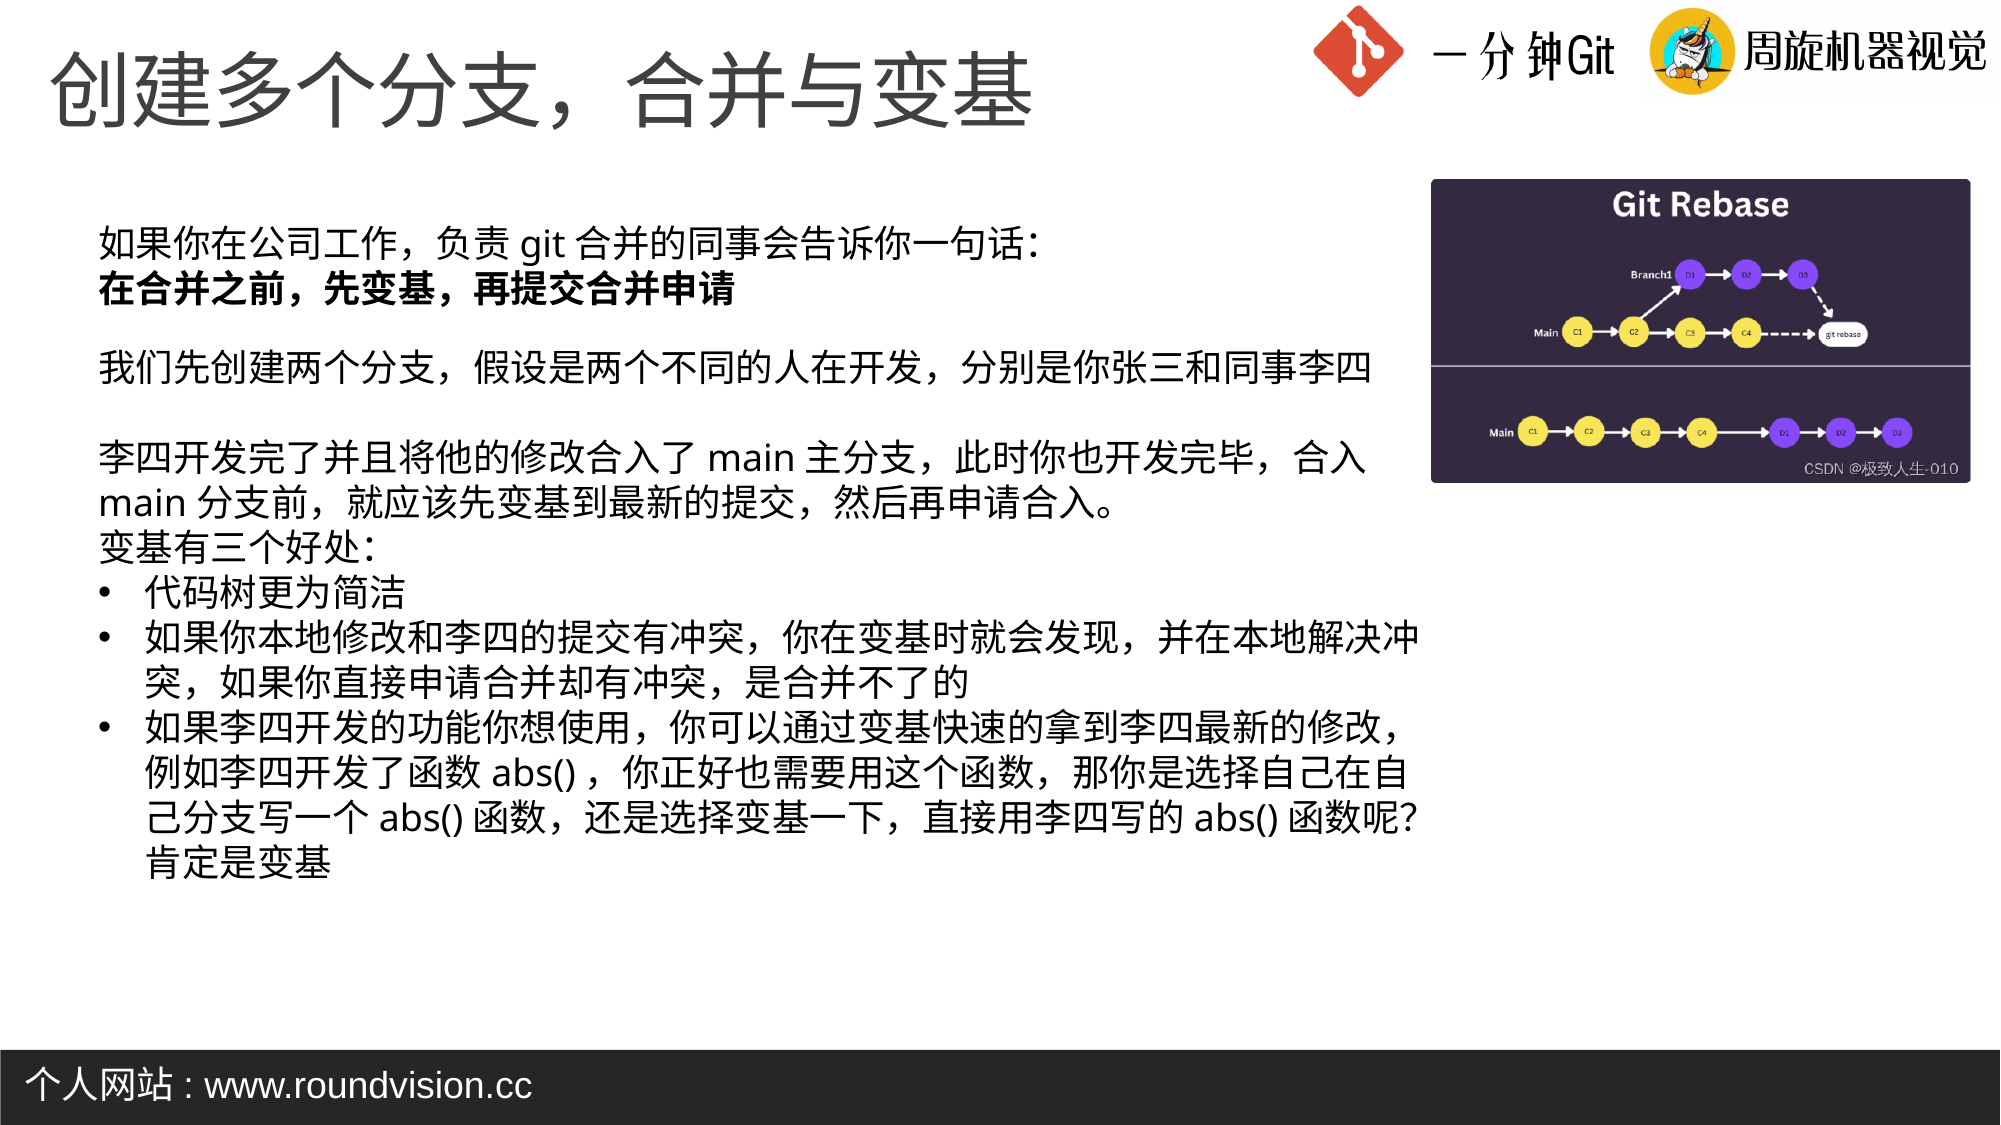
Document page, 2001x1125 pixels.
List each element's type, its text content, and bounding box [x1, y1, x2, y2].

text_box 个人网站: www.roundvision.cc [9, 1053, 760, 1113]
picture [1429, 179, 1972, 486]
title 创建多个分支，合并与变基 [33, 23, 1080, 148]
text_box 我们先创建两个分支，假设是两个不同的人在开发，分别是你张三和同事李四 李四开发完了并且将他的修改合入了main主分支，此时你也开发完毕，合入main分支前，就应该先变基到最新的提交，然后再申请合入。 变基有三个好处： 代码树更为简洁 如果你本地修改和李四的提交有冲突，你在变基时就会发现，并在本地解决冲突，如果你直接申请合并却有冲突，是合并不了的 如果李四开发的功能你想使用，你可以通过变基快速的拿到李四最新的修改，例如李四开发了函数abs()，你正好也需要用这个函数，那你是选择自己在自己分支写一个abs()函数，还是选择变基一下，直接用李四写的abs()函数呢？肯定是变基 [83, 336, 1446, 891]
text_box 如果你在公司工作，负责git合并的同事会告诉你一句话： 在合并之前，先变基，再提交合并申请 [83, 212, 1426, 318]
picture [1306, 0, 2000, 112]
